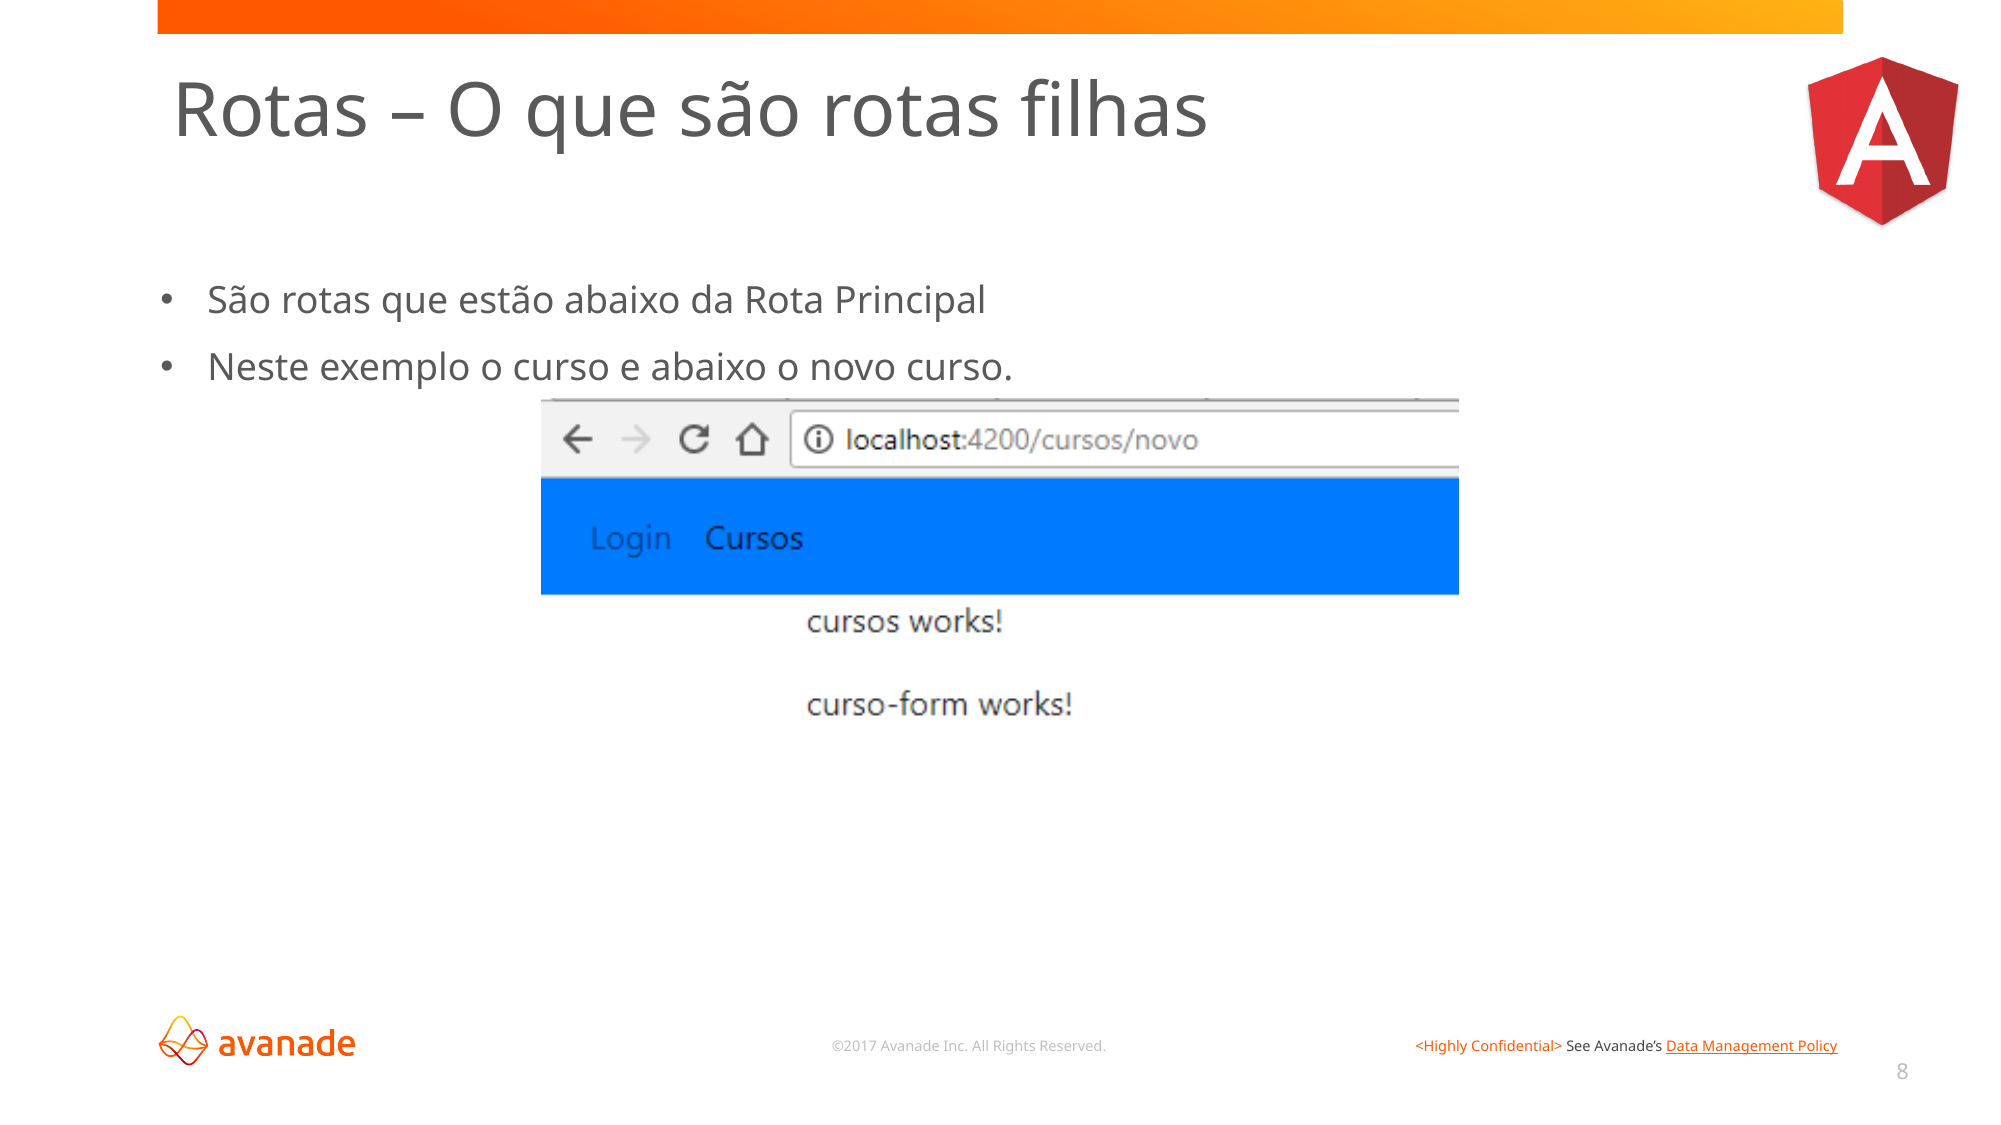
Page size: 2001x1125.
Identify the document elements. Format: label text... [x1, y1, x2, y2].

title Rotas – O que são rotas filhas [157, 64, 1708, 201]
slide_number 8 [1842, 1042, 1924, 1103]
text_box São rotas que estão abaixo da Rota Principal Neste exemplo o curso e abaixo o novo curso. [145, 245, 1788, 396]
picture [138, 995, 384, 1086]
picture [1708, 36, 2000, 246]
picture [541, 398, 1459, 803]
